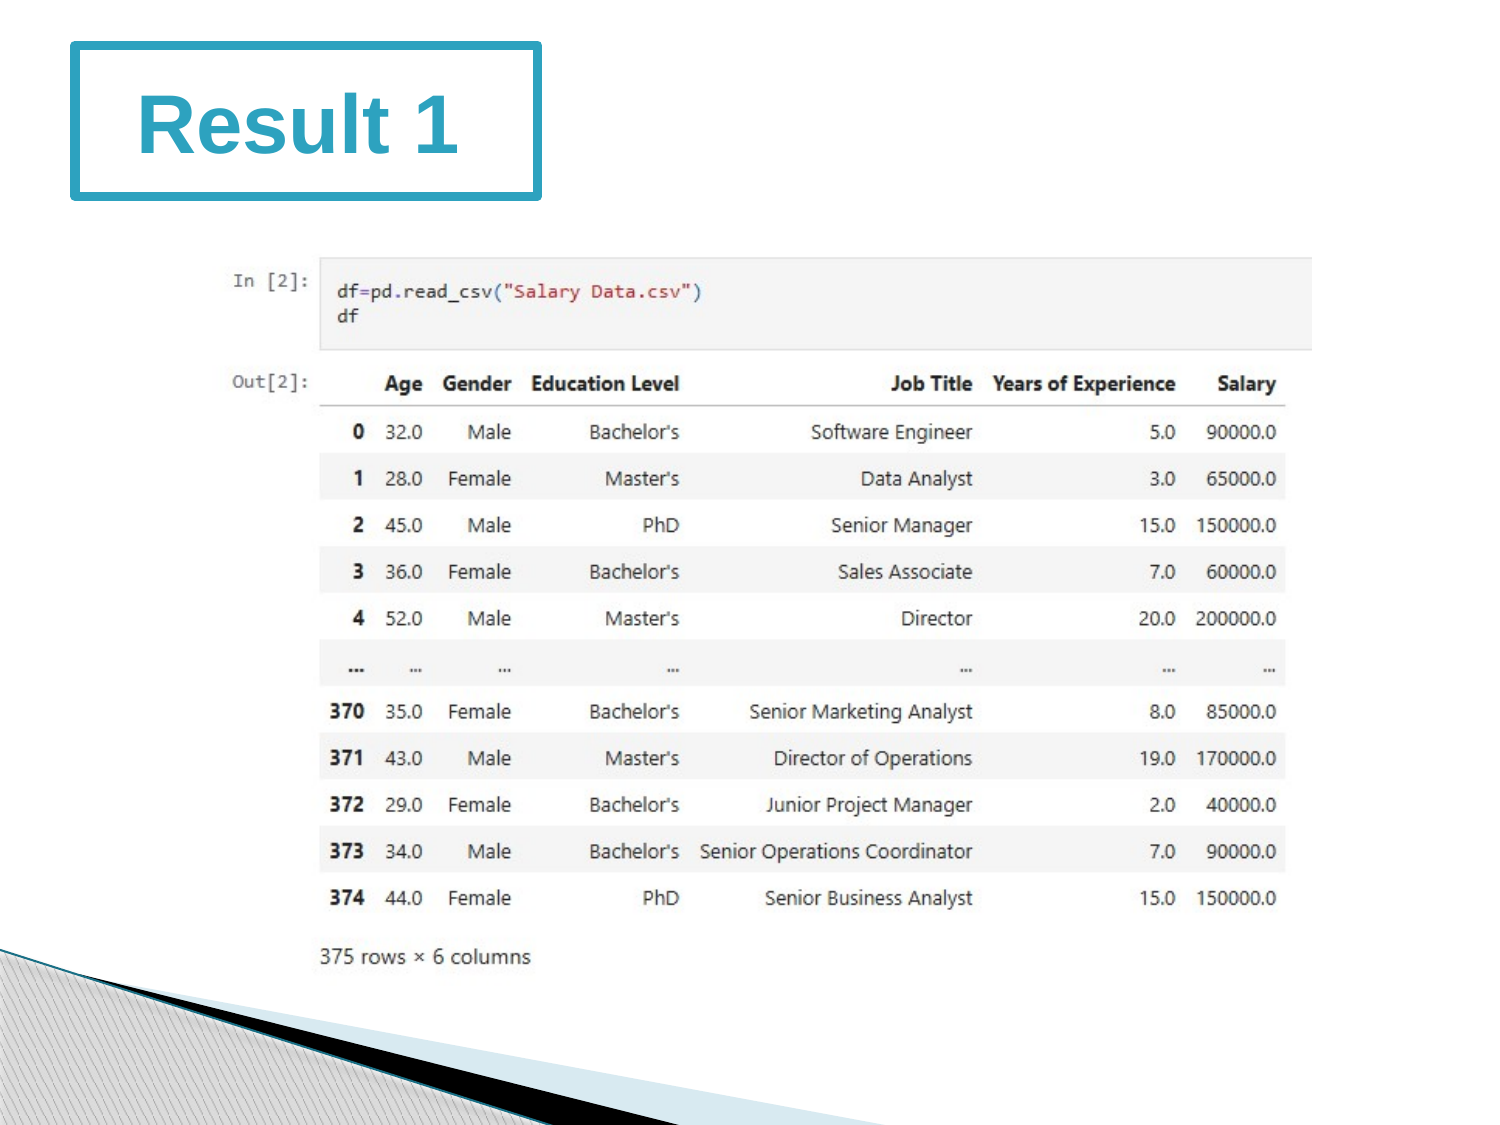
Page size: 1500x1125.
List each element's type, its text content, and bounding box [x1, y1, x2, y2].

title Result 1 [70, 41, 542, 201]
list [187, 242, 1313, 986]
